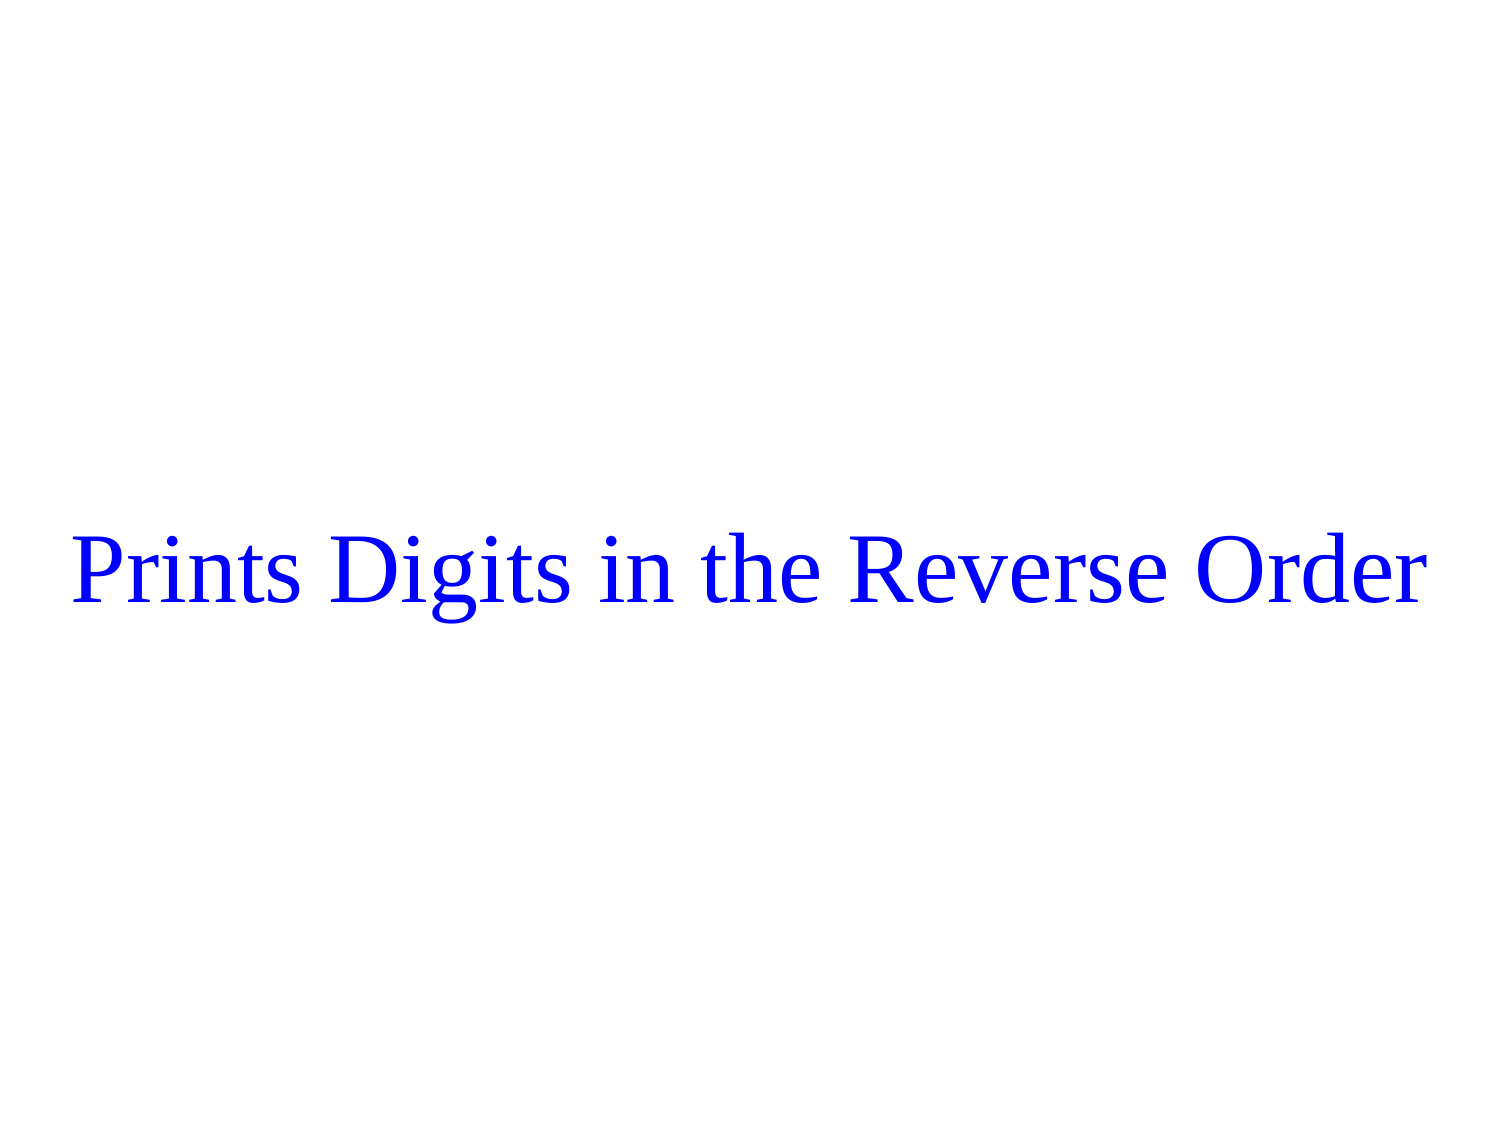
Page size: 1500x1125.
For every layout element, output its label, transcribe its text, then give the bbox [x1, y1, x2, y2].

title Prints Digits in the Reverse Order [41, 420, 1459, 705]
